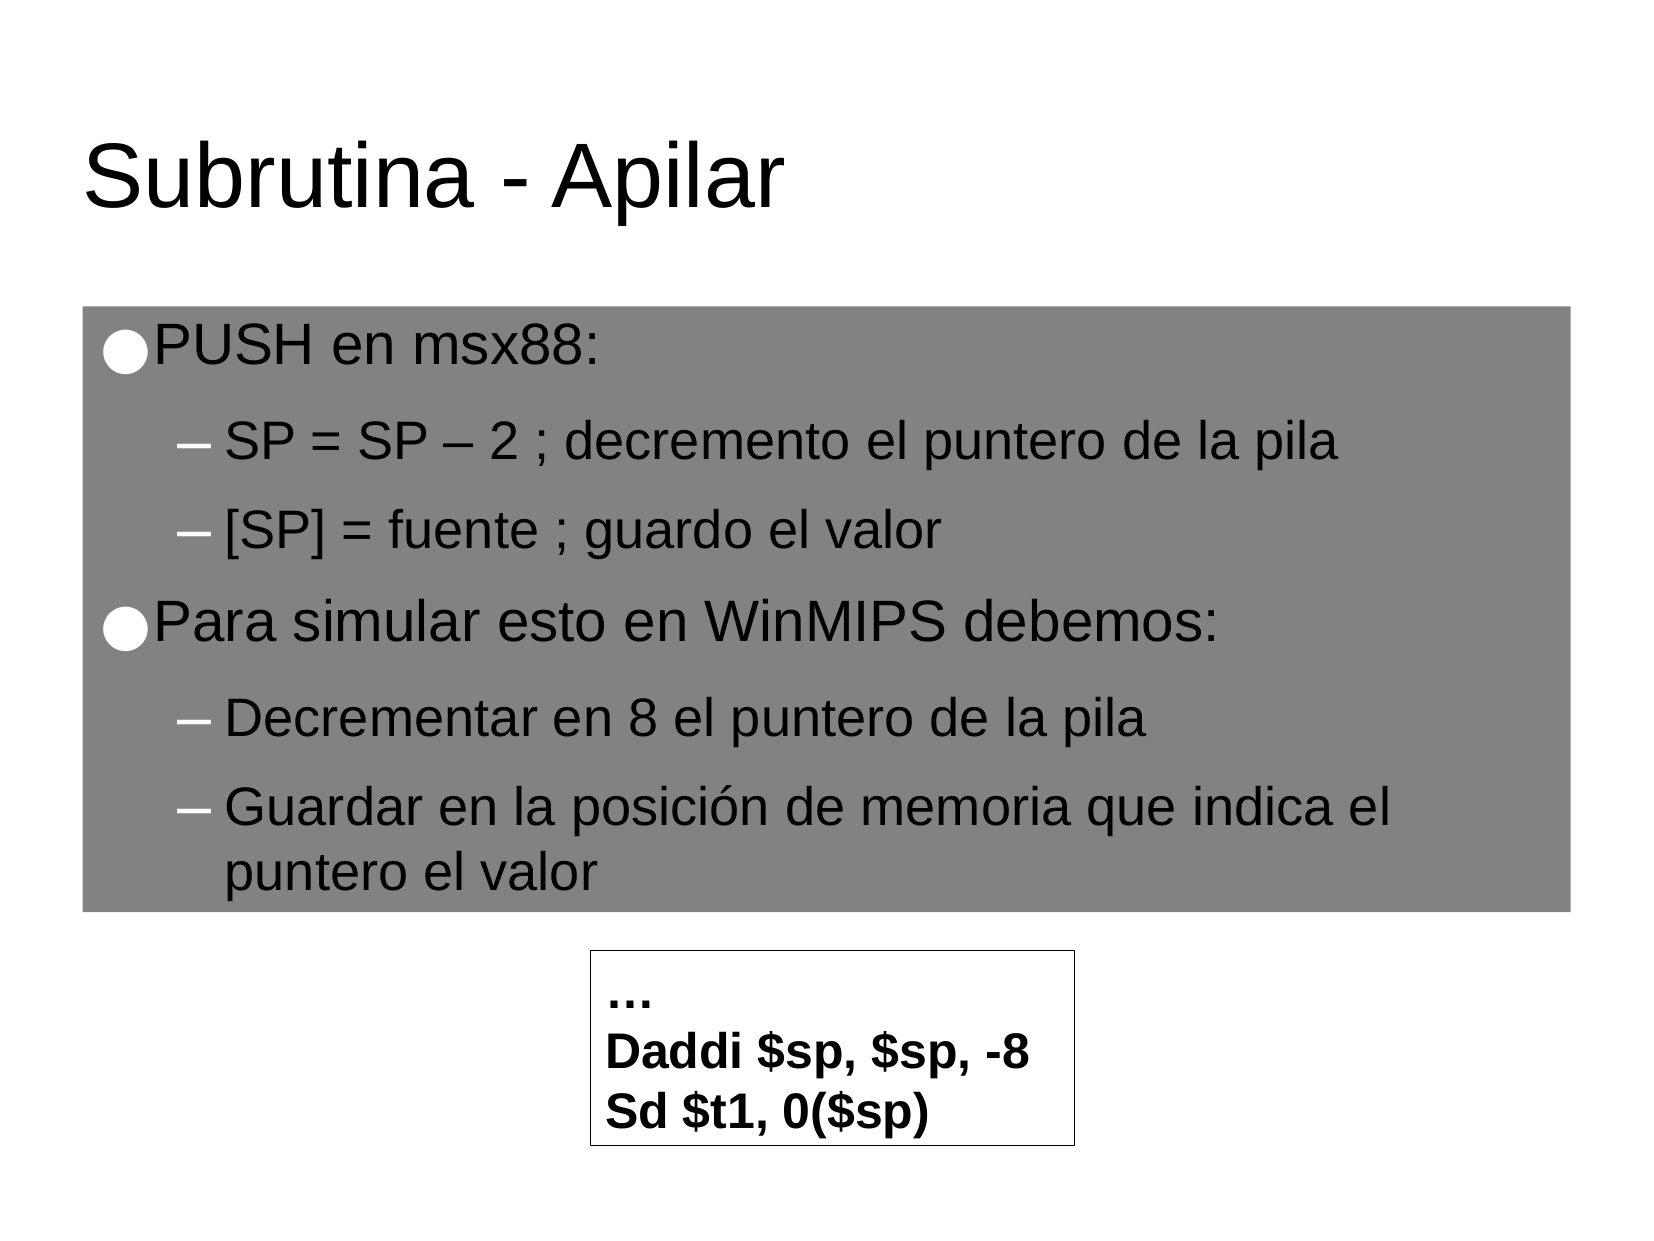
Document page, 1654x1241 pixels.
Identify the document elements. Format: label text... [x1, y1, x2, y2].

text_box Subrutina - Apilar [82, 115, 1571, 226]
text_box PUSH en msx88: SP = SP – 2 ; decremento el puntero de la pila [SP] = fuente ; guardo el valor Para simular esto en WinMIPS debemos: Decrementar en 8 el puntero de la pila Guardar en la posición de memoria que indica el puntero el valor [82, 306, 1571, 913]
text_box … Daddi $sp, $sp, -8 Sd $t1, 0($sp) [590, 950, 1075, 1146]
